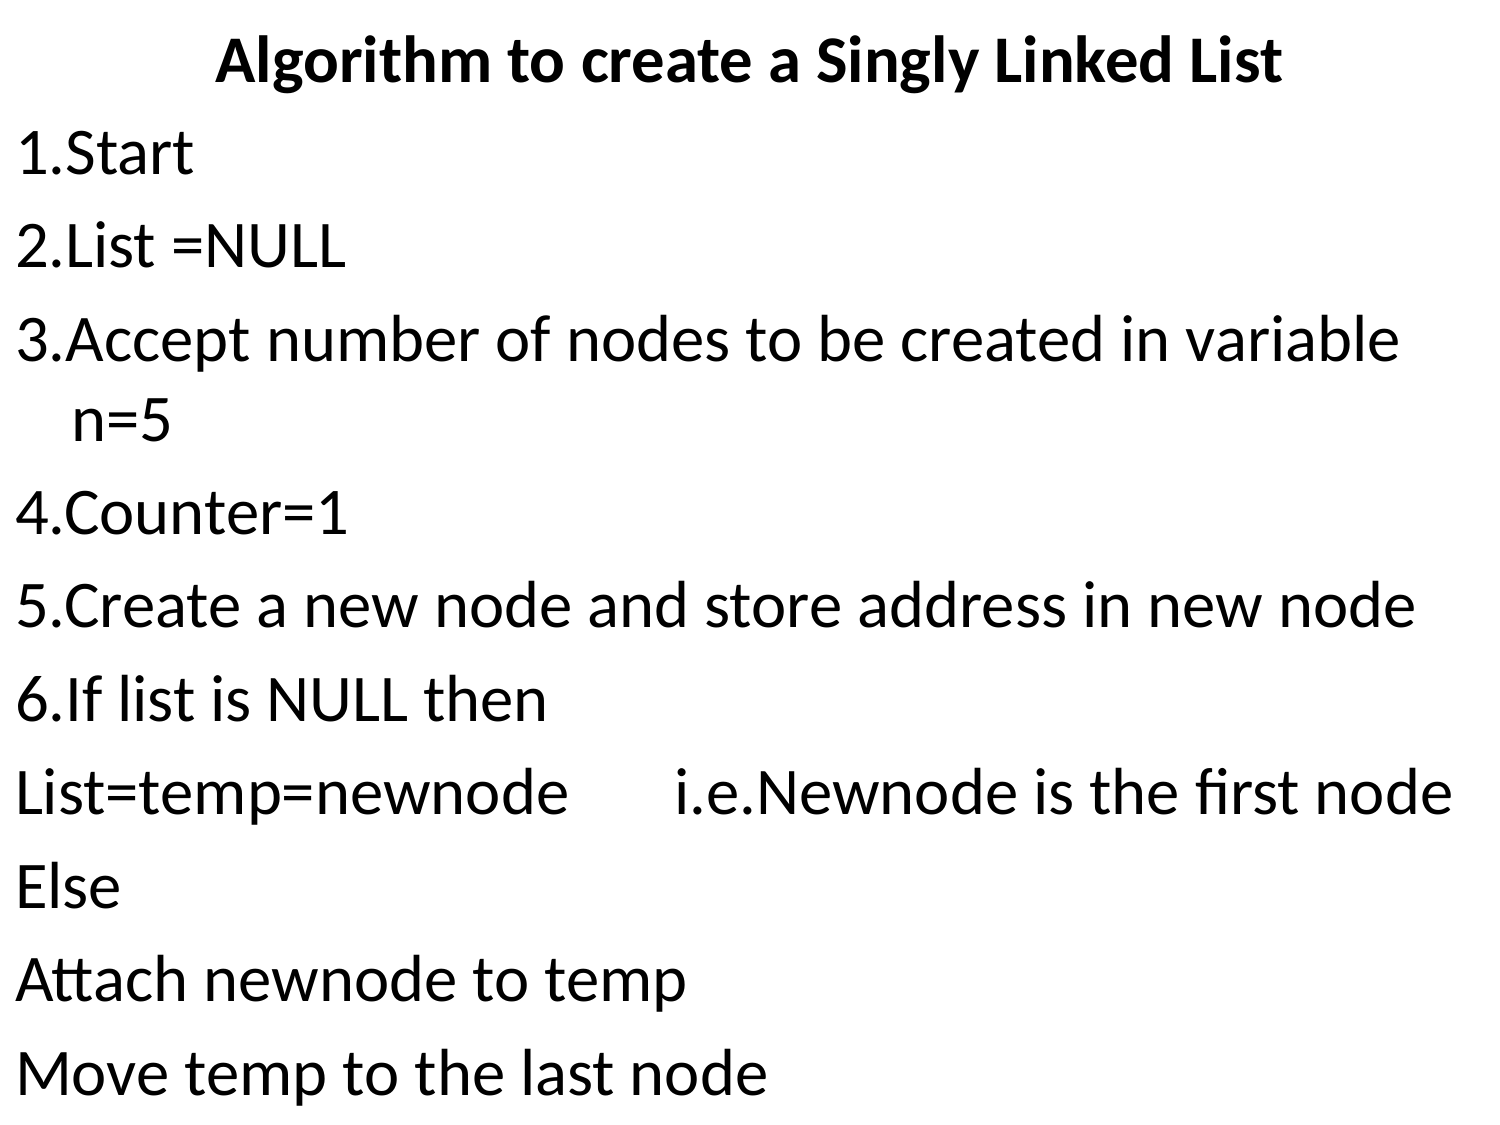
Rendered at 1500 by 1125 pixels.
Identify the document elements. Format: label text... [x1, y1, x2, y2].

list 1.Start 2.List =NULL 3.Accept number of nodes to be created in variable n=5 4.Counter=1 5.Create a new node and store address in new node 6.If list is NULL then List=temp=newnode i.e.Newnode is the first node Else Attach newnode to temp Move temp to the last node [0, 99, 1500, 1125]
title Algorithm to create a Singly Linked List [0, 0, 1500, 99]
